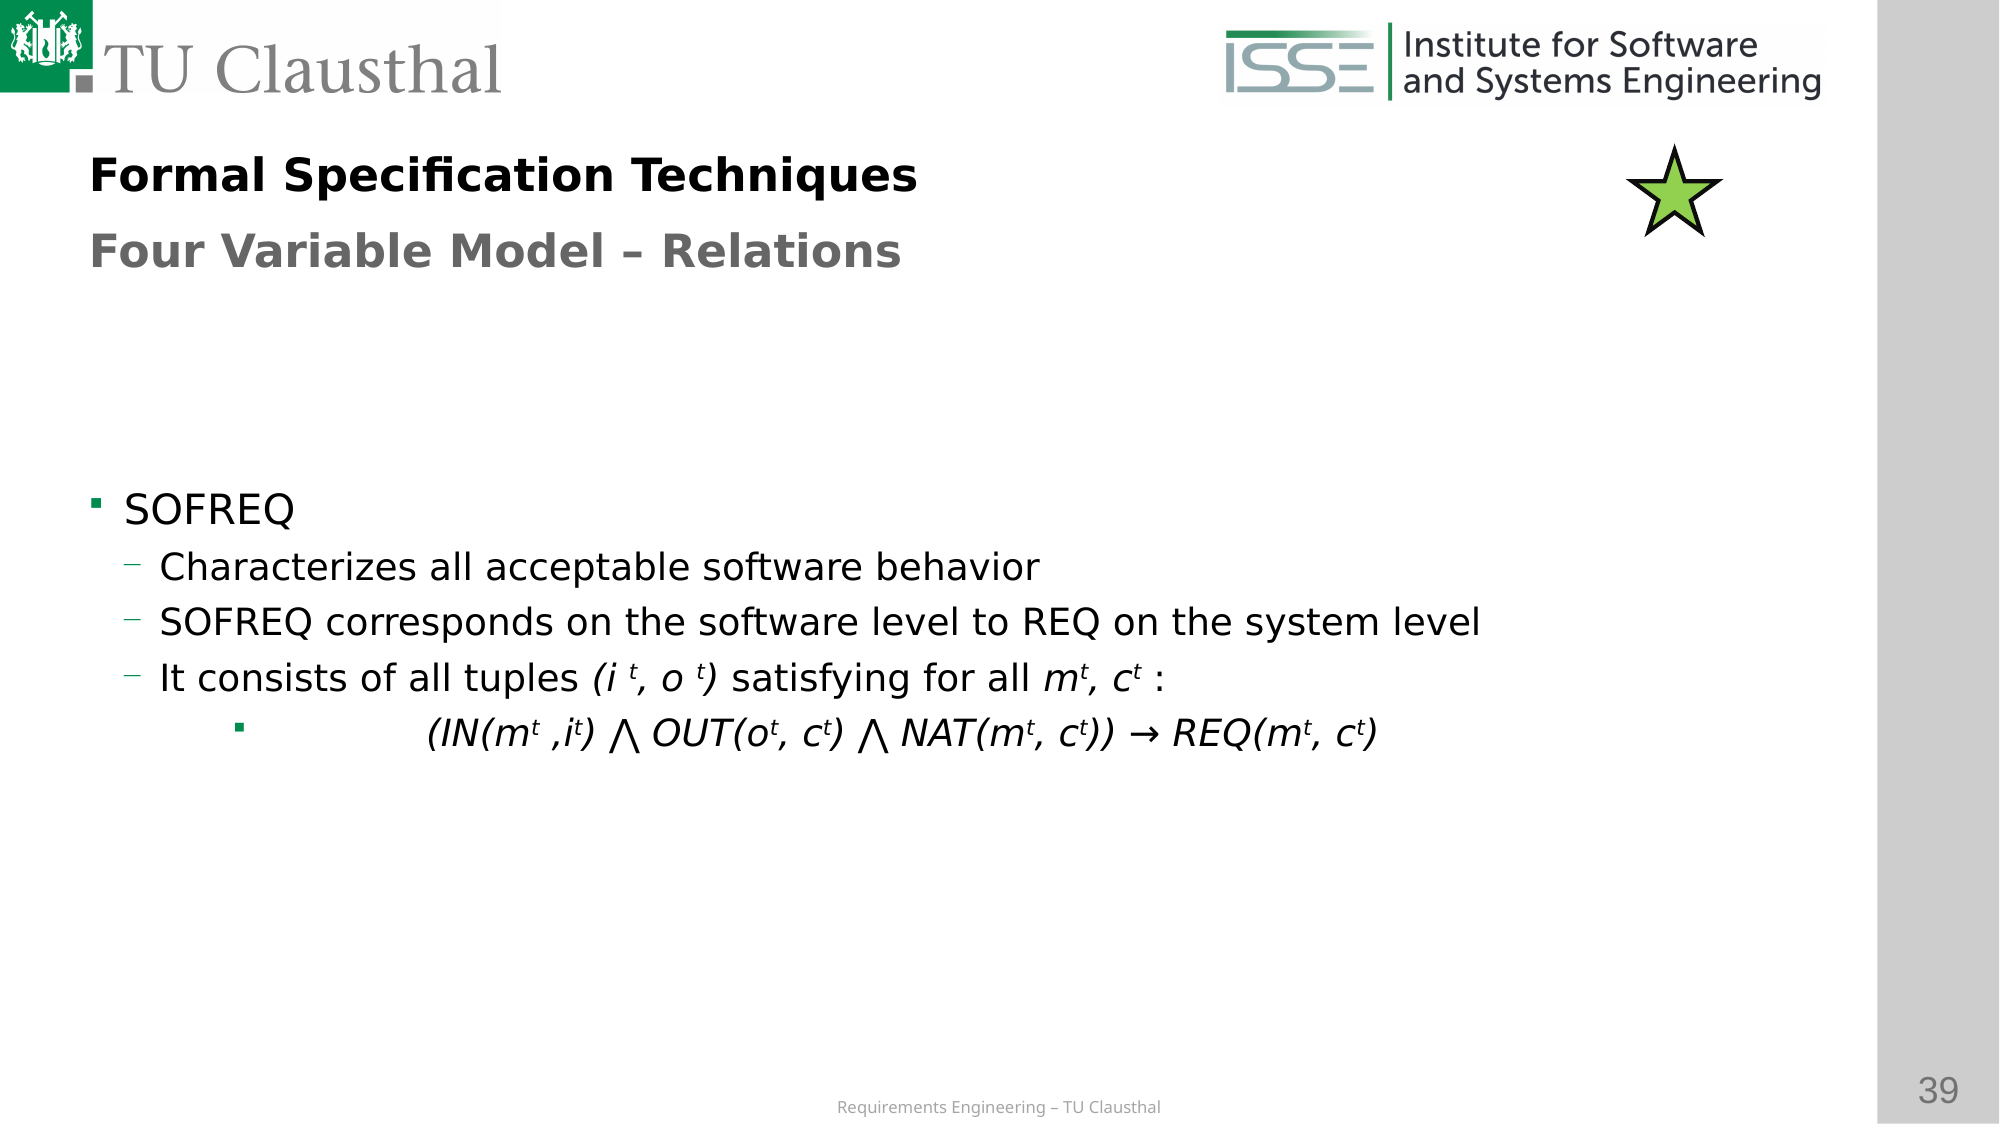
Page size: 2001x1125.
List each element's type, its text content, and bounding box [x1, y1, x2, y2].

picture [1218, 22, 1826, 107]
text_box Four Variable Model – Relations [89, 208, 1789, 290]
text_box [1625, 143, 1724, 238]
text_box Formal Specification Techniques [89, 118, 1789, 201]
picture [0, 0, 501, 93]
list SOFREQ Characterizes all acceptable software behavior SOFREQ corresponds on the software level to REQ on the system level It consists of all tuples (i t, o t) satisfying for all mt, ct : (IN(mt ,it) ⋀ OUT(ot, ct) ⋀ NAT(mt, ct)) → REQ(mt, ct) [88, 219, 1979, 1017]
